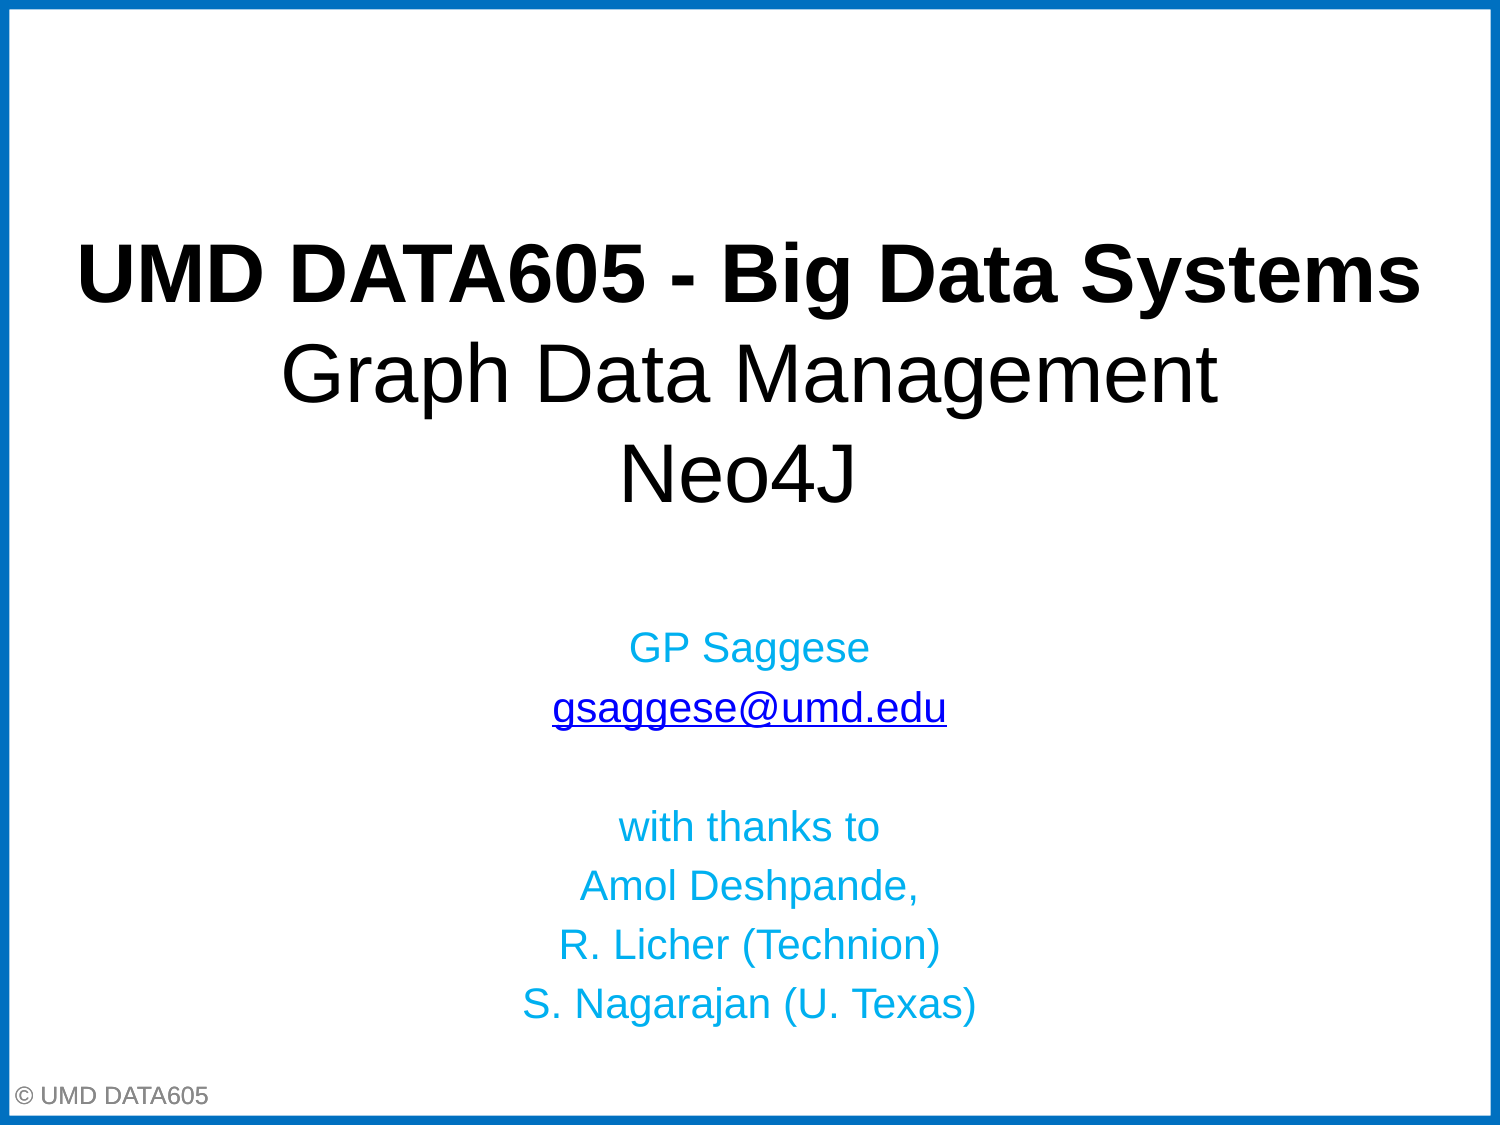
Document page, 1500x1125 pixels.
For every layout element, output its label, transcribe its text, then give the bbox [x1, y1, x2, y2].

title UMD DATA605 - Big Data Systems Graph Data Management Neo4J [24, 24, 1475, 527]
subtitle GP Saggese gsaggese@umd.edu with thanks to Amol Deshpande, R. Licher (Technion) S. Nagarajan (U. Texas) [24, 612, 1475, 1039]
